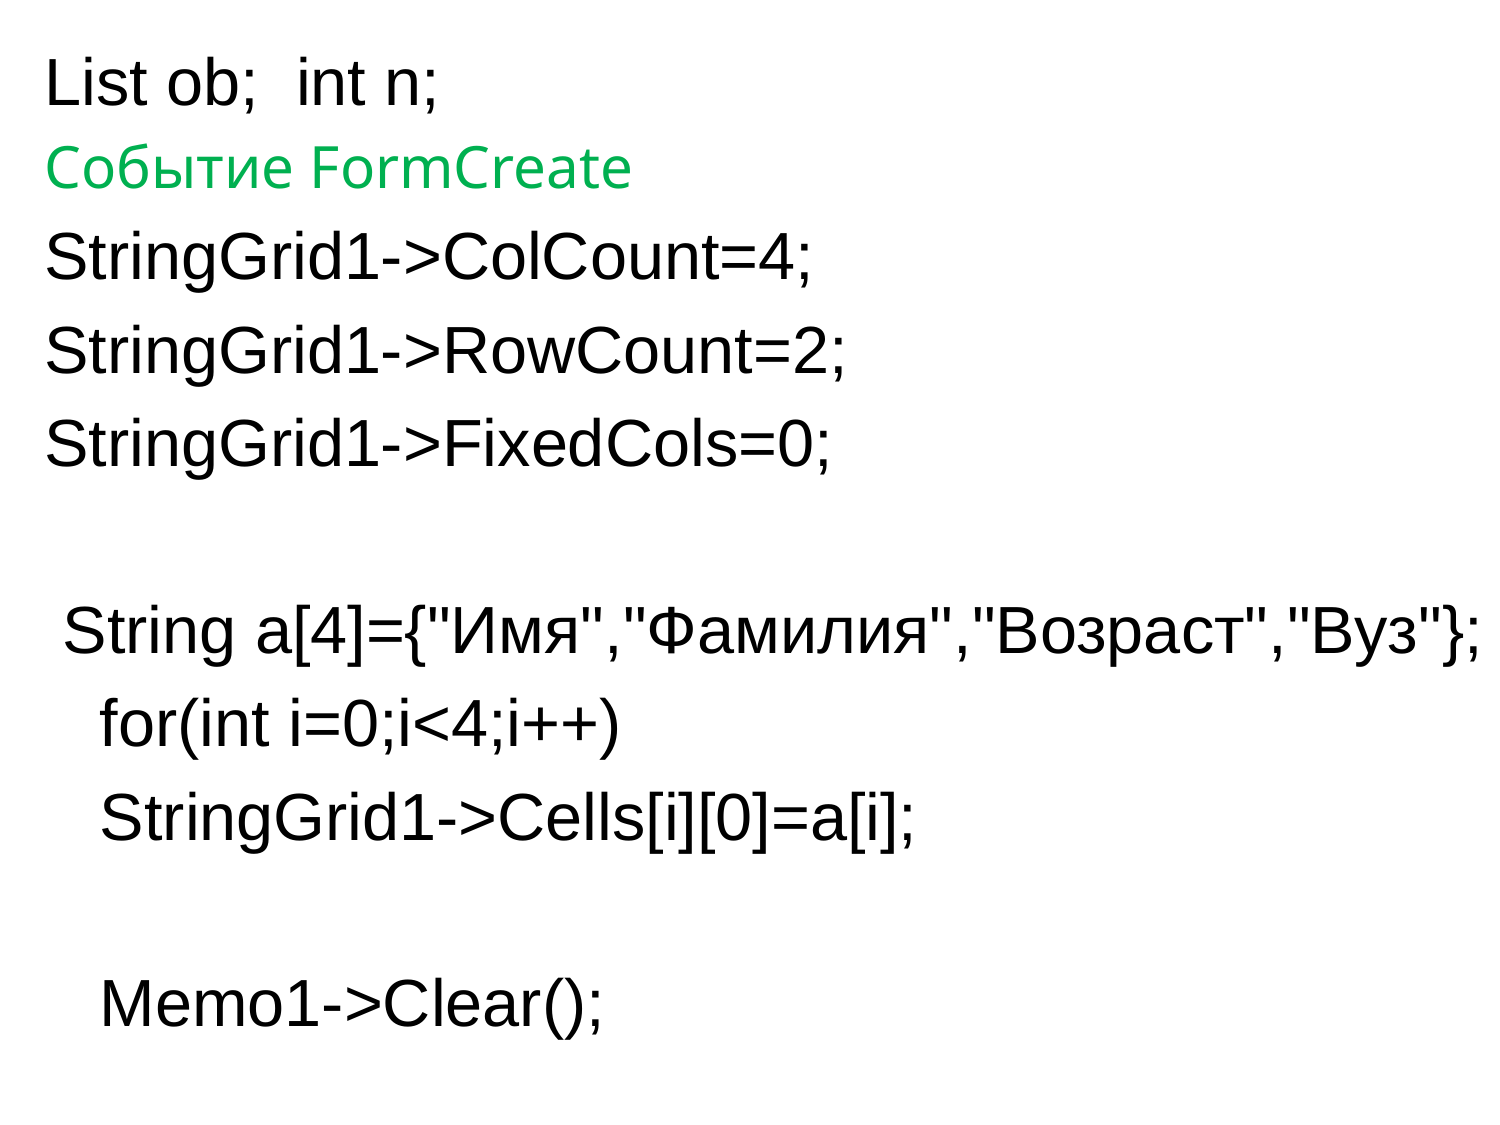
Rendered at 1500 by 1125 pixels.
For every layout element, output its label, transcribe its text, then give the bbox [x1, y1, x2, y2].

list List ob; int n; Событие FormCreate StringGrid1->ColCount=4; StringGrid1->RowCount=2; StringGrid1->FixedCols=0; String a[4]={"Имя","Фамилия","Возраст","Вуз"}; for(int i=0;i<4;i++) StringGrid1->Cells[i][0]=a[i]; Memo1->Clear(); [29, 30, 1500, 1083]
